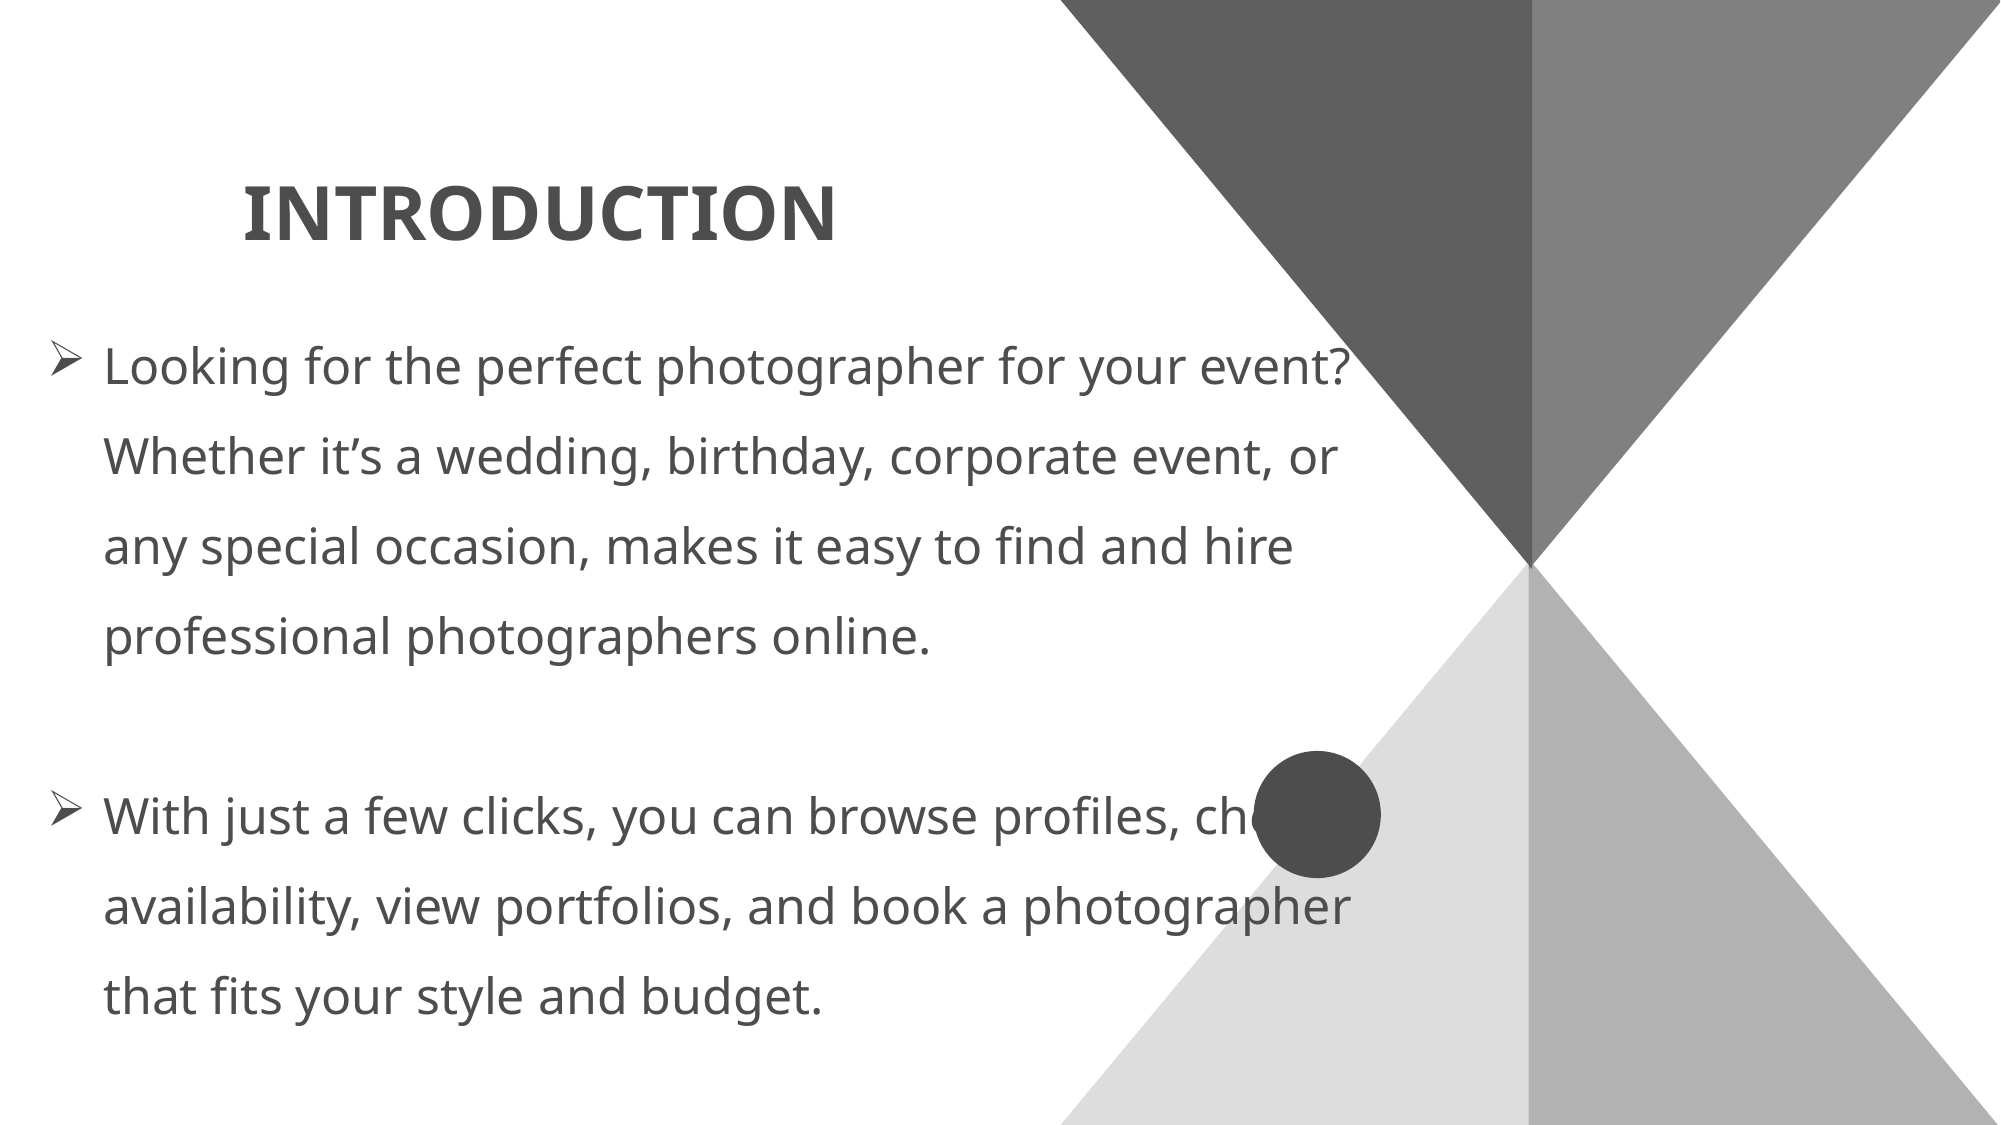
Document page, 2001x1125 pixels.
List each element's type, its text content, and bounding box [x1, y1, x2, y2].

list Looking for the perfect photographer for your event? Whether it’s a wedding, birthday, corporate event, or any special occasion, makes it easy to find and hire professional photographers online. With just a few clicks, you can browse profiles, check availability, view portfolios, and book a photographer that fits your style and budget. [31, 304, 1428, 1035]
title Introduction [229, 133, 1309, 256]
